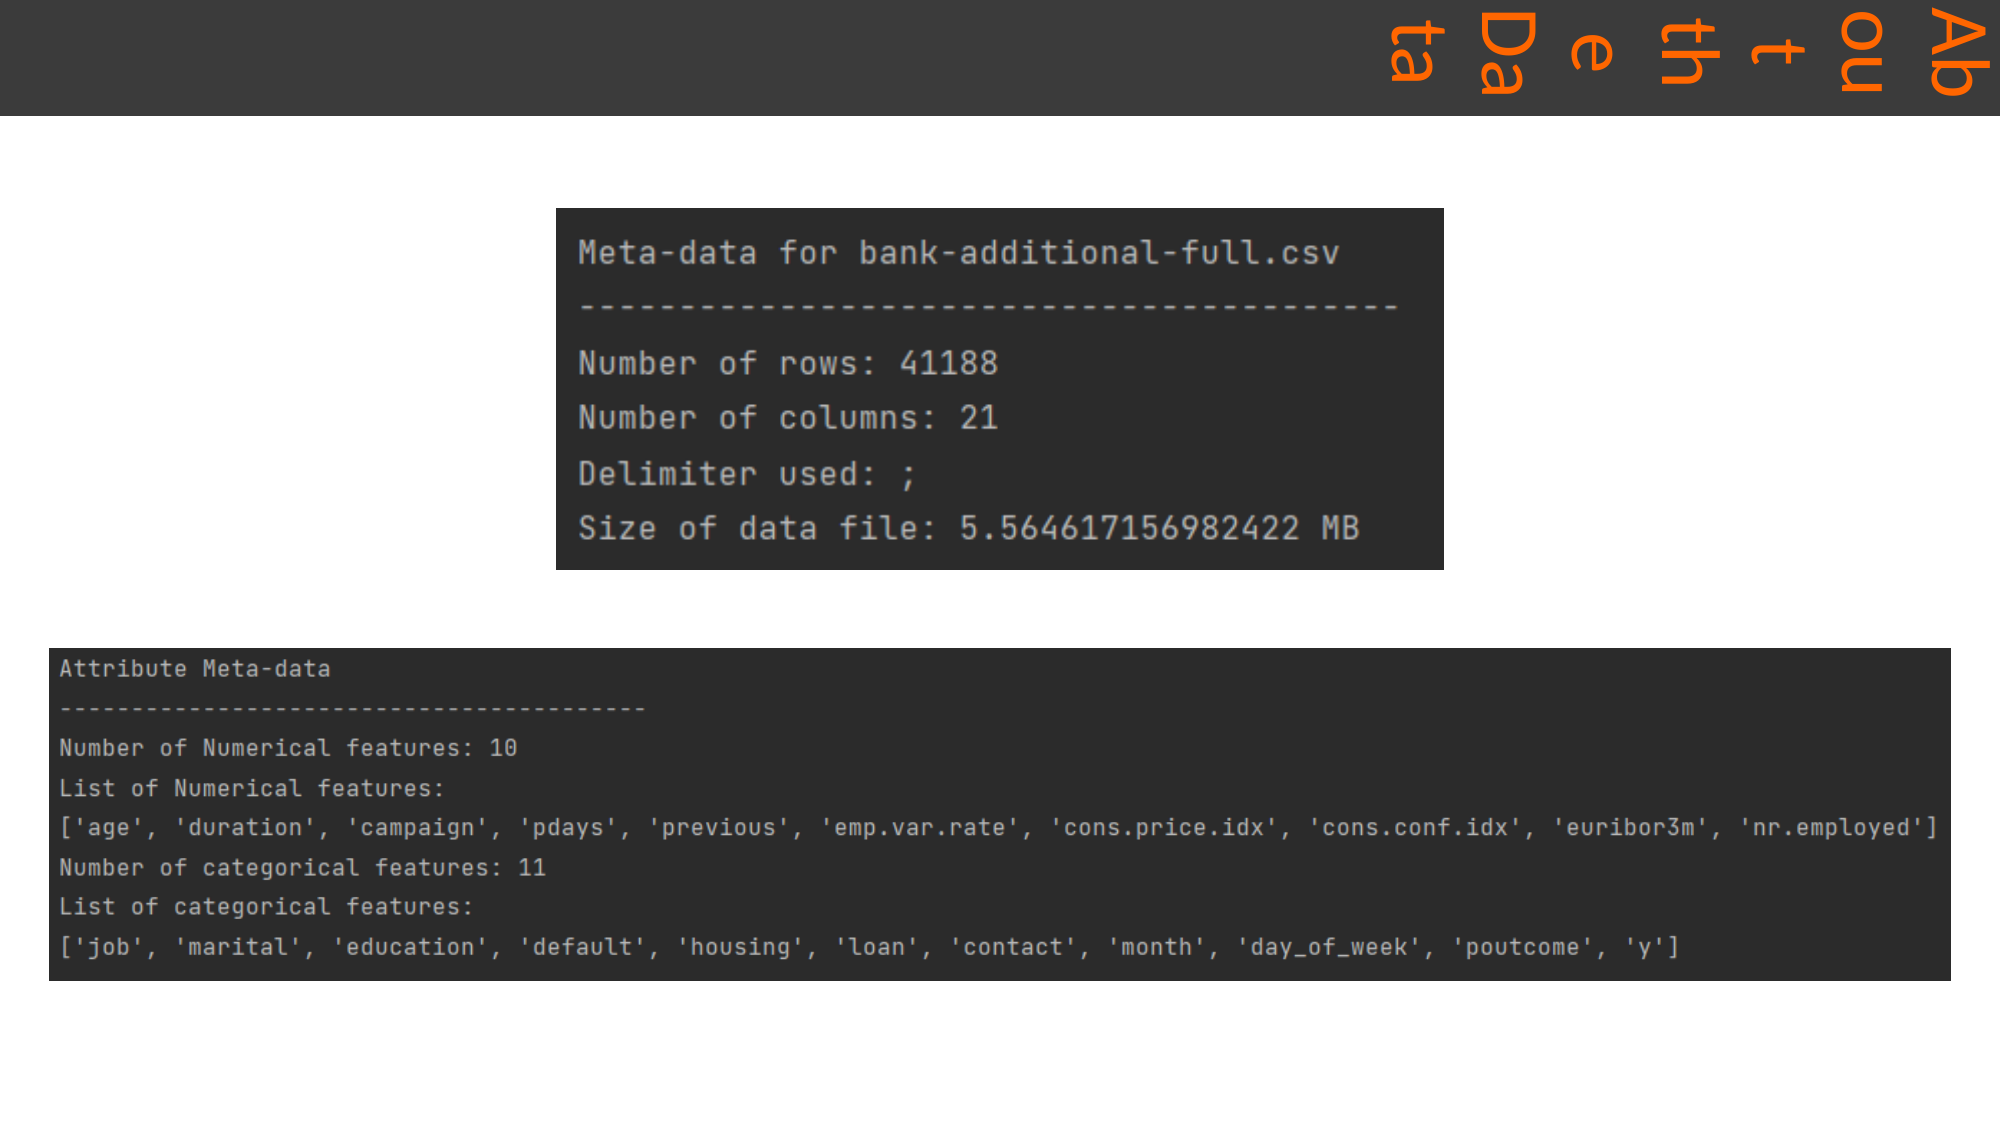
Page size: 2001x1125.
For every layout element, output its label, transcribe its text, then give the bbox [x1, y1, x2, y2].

picture [49, 648, 1951, 981]
title About the Data [0, 0, 2000, 116]
picture [556, 208, 1444, 570]
